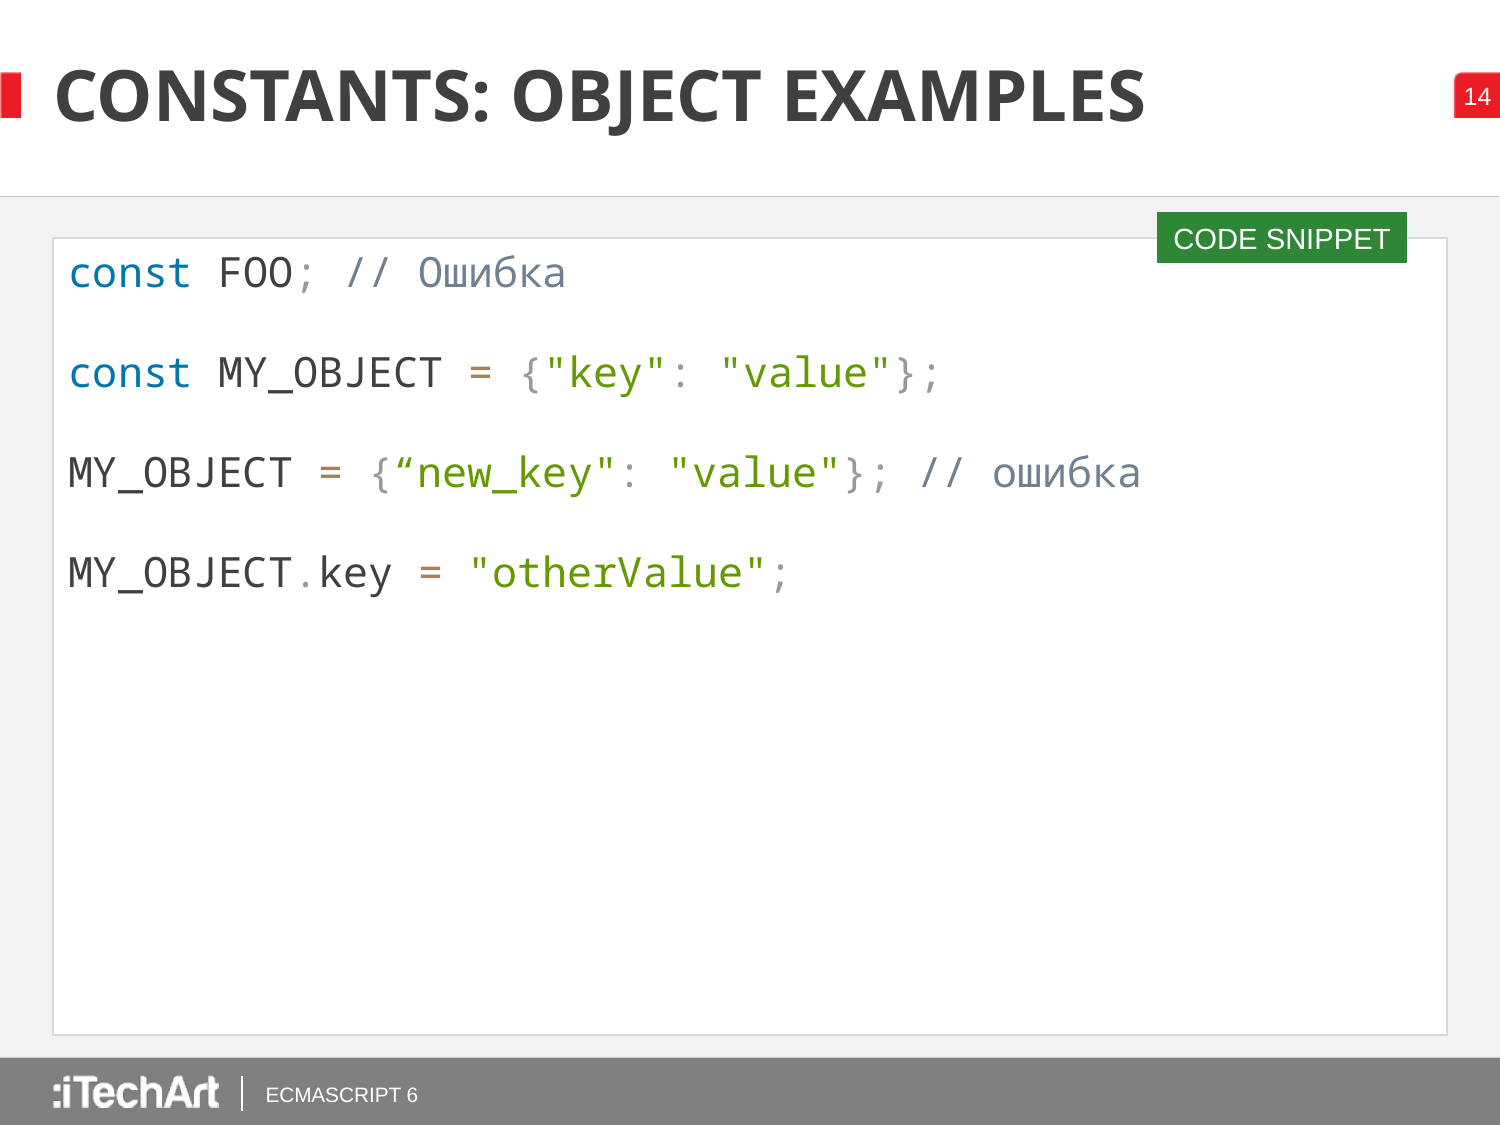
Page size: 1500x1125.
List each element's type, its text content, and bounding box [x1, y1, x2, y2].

text_box CODE SNIPPET [1158, 212, 1407, 263]
title CONSTANTS: OBJECT EXAMPLES [53, 0, 1448, 197]
picture [0, 72, 21, 118]
text_box const FOO; // Ошибка const MY_OBJECT = {"key": "value"}; MY_OBJECT = {“new_key": "value"}; // ошибка MY_OBJECT.key = "otherValue"; [53, 237, 1447, 1035]
picture [53, 1075, 219, 1108]
footer ECMASCRIPT 6 [265, 1057, 772, 1125]
picture [1454, 72, 1500, 118]
